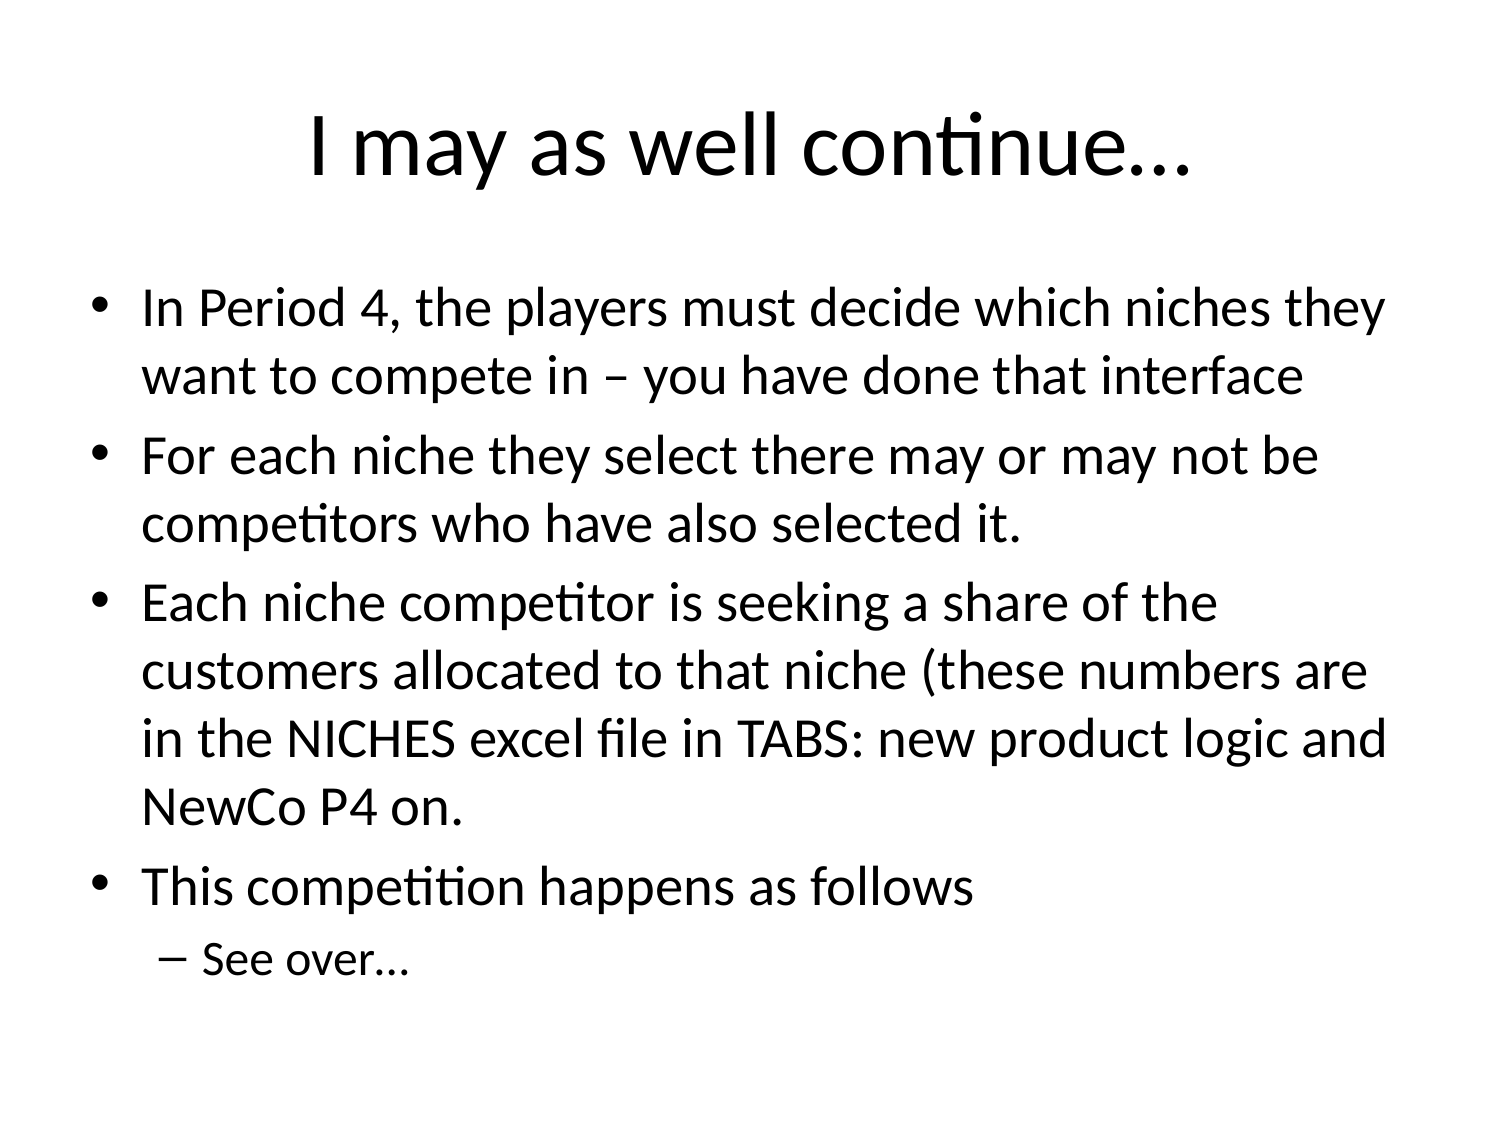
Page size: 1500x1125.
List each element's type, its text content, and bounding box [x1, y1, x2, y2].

title I may as well continue… [75, 45, 1425, 233]
list In Period 4, the players must decide which niches they want to compete in – you have done that interface For each niche they select there may or may not be competitors who have also selected it. Each niche competitor is seeking a share of the customers allocated to that niche (these numbers are in the NICHES excel file in TABS: new product logic and NewCo P4 on. This competition happens as follows See over… [75, 262, 1425, 1005]
